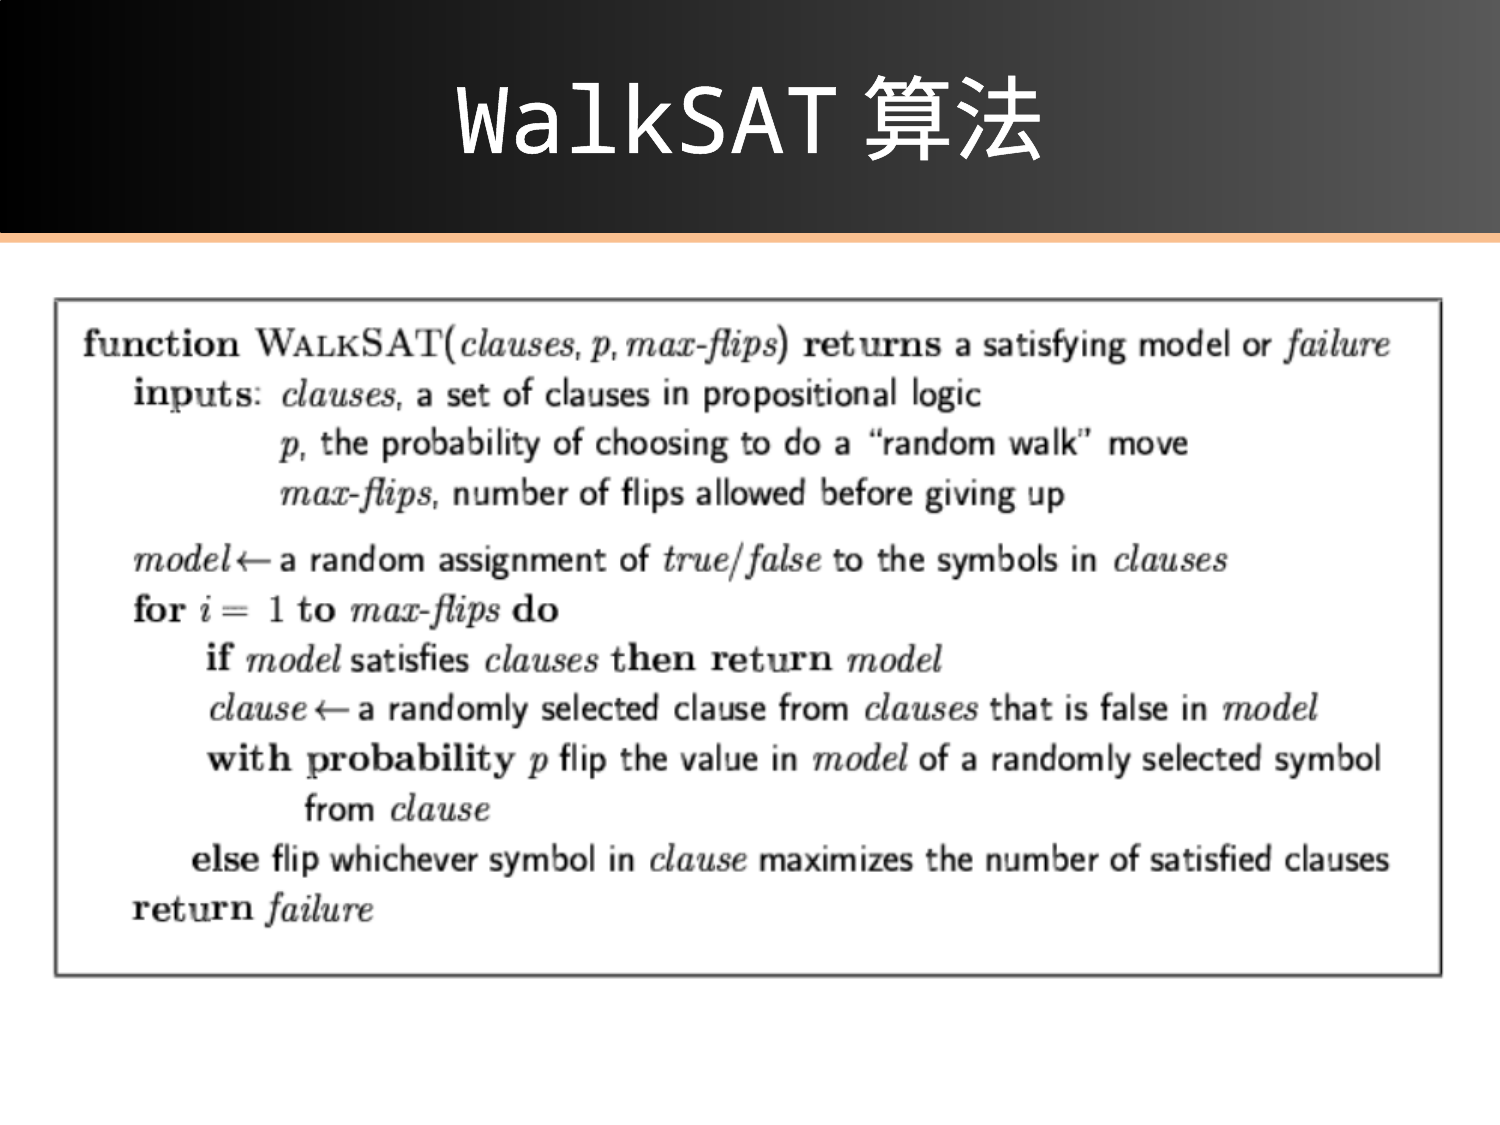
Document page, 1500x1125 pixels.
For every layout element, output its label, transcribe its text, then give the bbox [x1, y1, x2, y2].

title WalkSAT算法 [0, 0, 1500, 233]
picture [40, 290, 1468, 1000]
